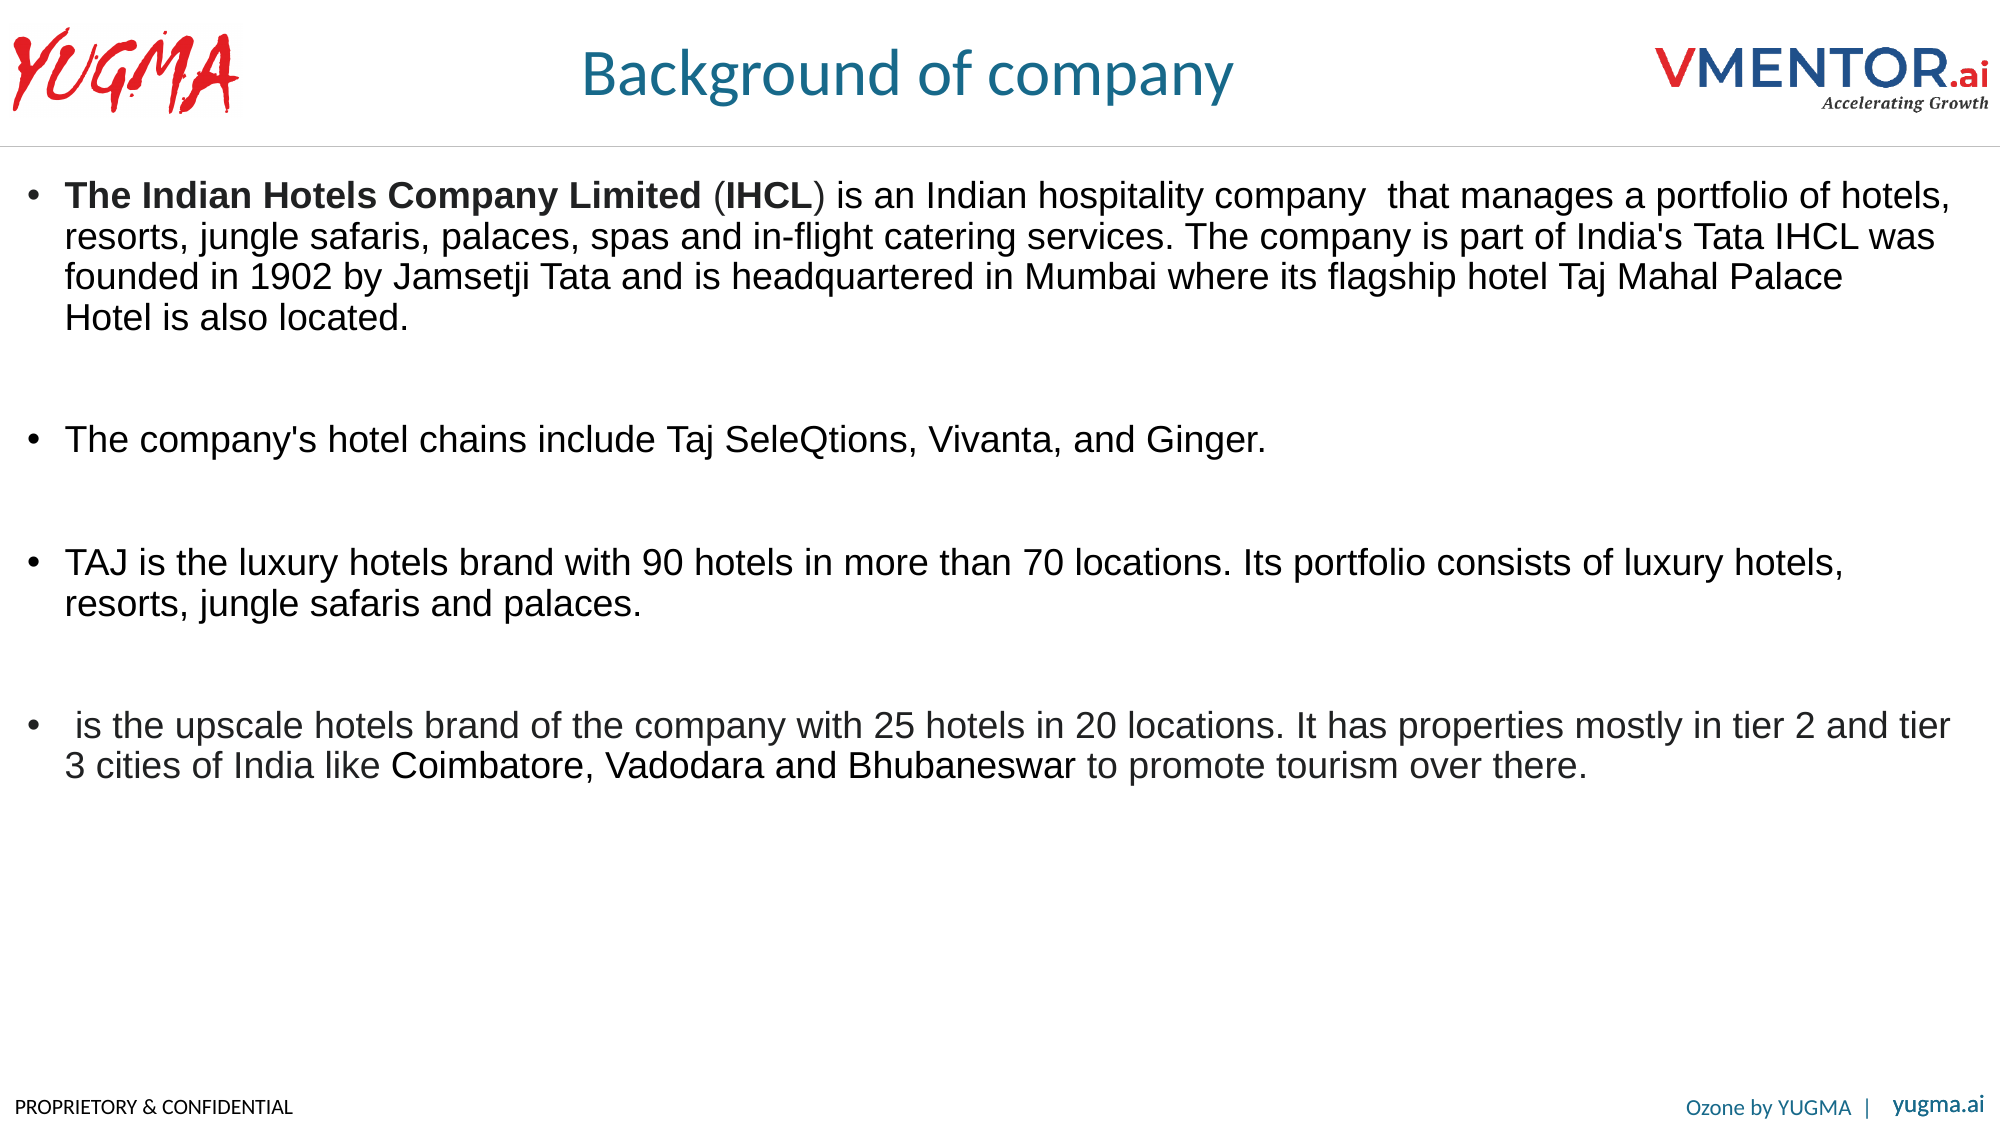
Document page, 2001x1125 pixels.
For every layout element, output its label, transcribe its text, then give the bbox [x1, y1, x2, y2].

title Background of company [240, 21, 1591, 128]
picture [1622, 0, 2001, 142]
list The Indian Hotels Company Limited (IHCL) is an Indian hospitality company that manages a portfolio of hotels, resorts, jungle safaris, palaces, spas and in-flight catering services. The company is part of India's Tata IHCL was founded in 1902 by Jamsetji Tata and is headquartered in Mumbai where its flagship hotel Taj Mahal Palace Hotel is also located. The company's hotel chains include Taj SeleQtions, Vivanta, and Ginger. TAJ is the luxury hotels brand with 90 hotels in more than 70 locations. Its portfolio consists of luxury hotels, resorts, jungle safaris and palaces. is the upscale hotels brand of the company with 25 hotels in 20 locations. It has properties mostly in tier 2 and tier 3 cities of India like Coimbatore, Vadodara and Bhubaneswar to promote tourism over there. [12, 169, 1988, 1055]
picture [9, 23, 240, 118]
